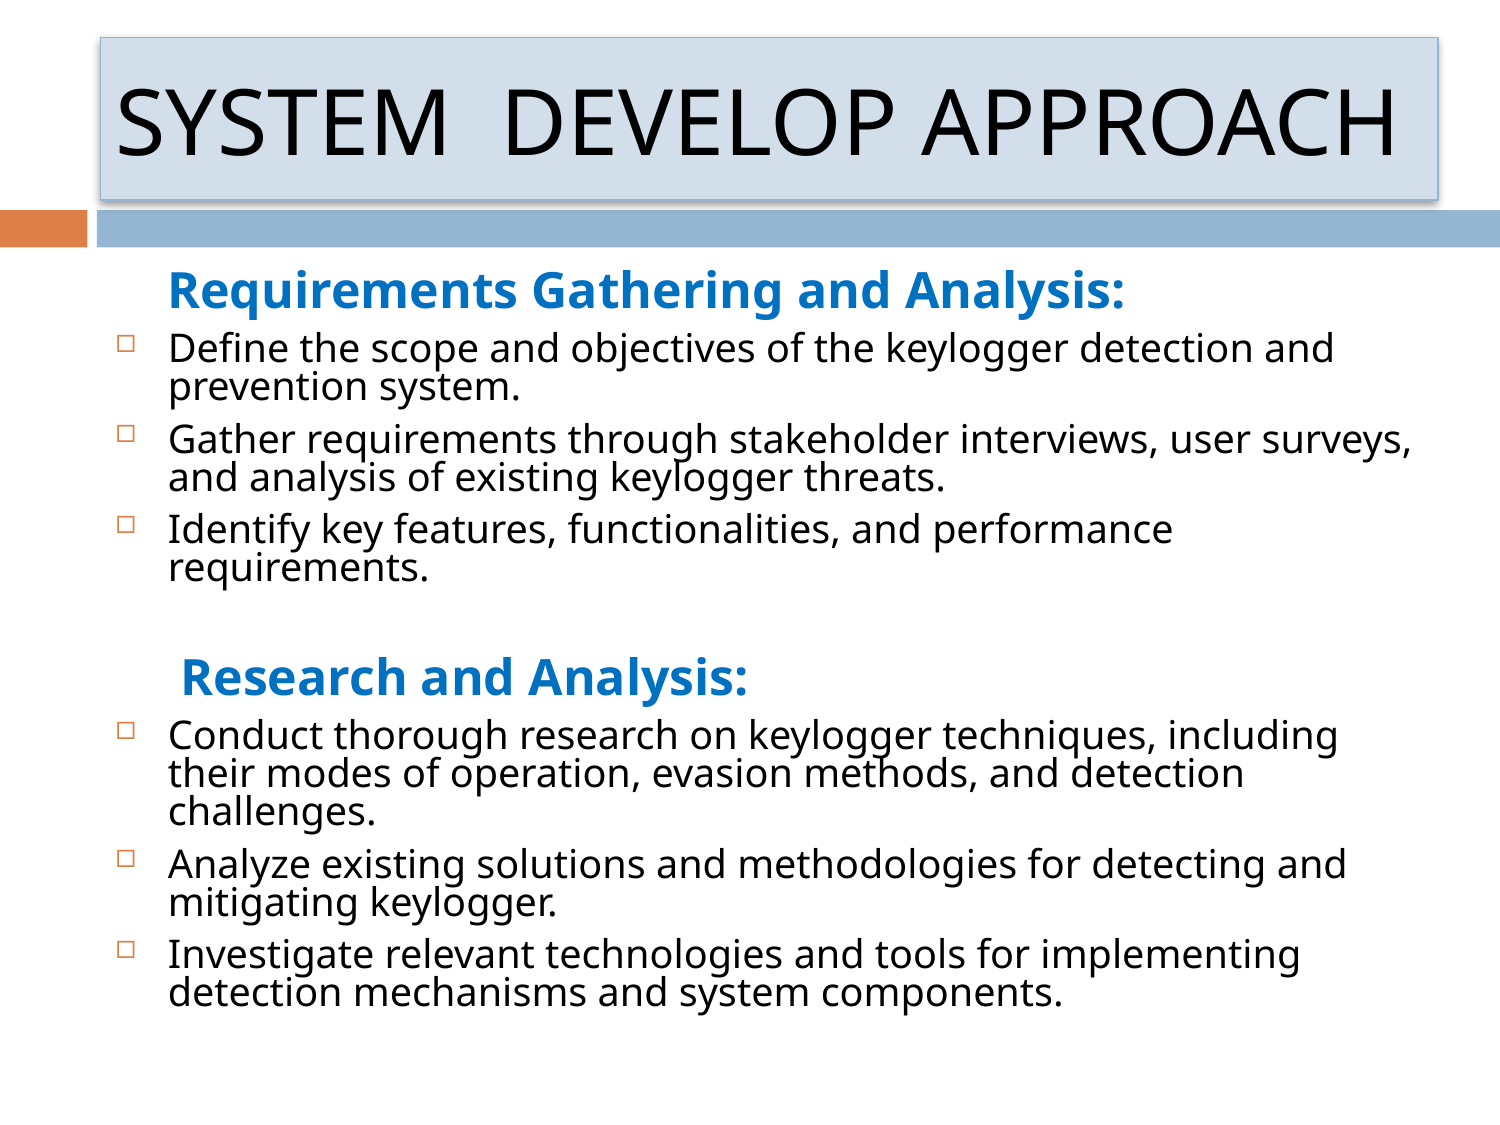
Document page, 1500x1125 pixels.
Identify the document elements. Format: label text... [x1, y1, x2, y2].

list Requirements Gathering and Analysis: Define the scope and objectives of the keylogger detection and prevention system. Gather requirements through stakeholder interviews, user surveys, and analysis of existing keylogger threats. Identify key features, functionalities, and performance requirements. Research and Analysis: Conduct thorough research on keylogger techniques, including their modes of operation, evasion methods, and detection challenges. Analyze existing solutions and methodologies for detecting and mitigating keylogger. Investigate relevant technologies and tools for implementing detection mechanisms and system components. [99, 261, 1439, 1001]
title SYSTEM DEVELOP APPROACH [99, 36, 1439, 201]
